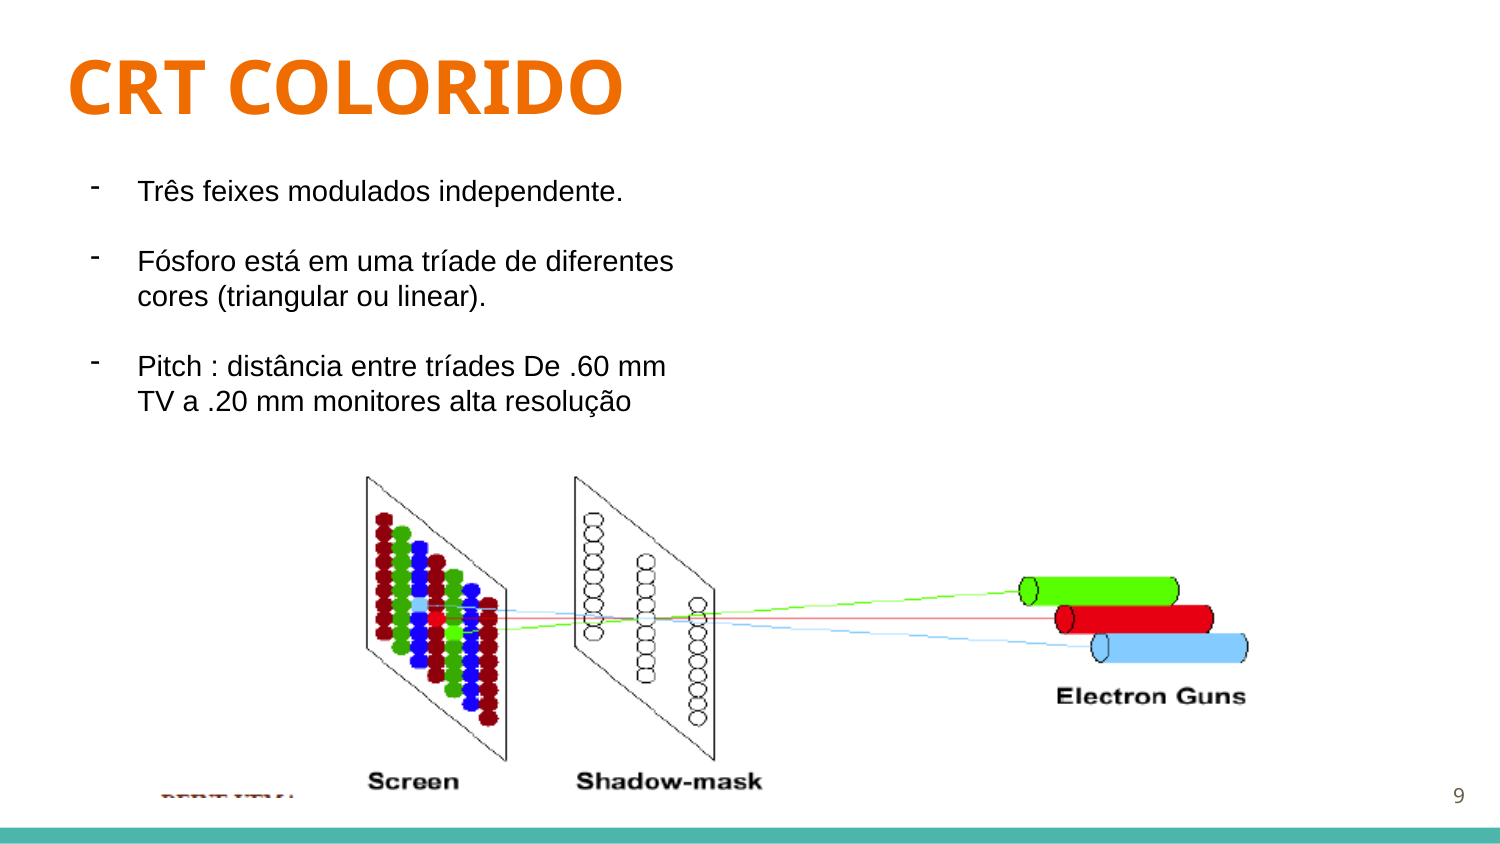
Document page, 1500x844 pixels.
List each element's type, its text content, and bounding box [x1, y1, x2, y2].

slide_number 9 [1389, 764, 1480, 830]
picture [149, 421, 1291, 798]
title CRT COLORIDO [51, 24, 1449, 141]
text_box Três feixes modulados independente. Fósforo está em uma tríade de diferentes cores (triangular ou linear). Pitch : distância entre tríades De .60 mm TV a .20 mm monitores alta resolução [75, 165, 705, 460]
